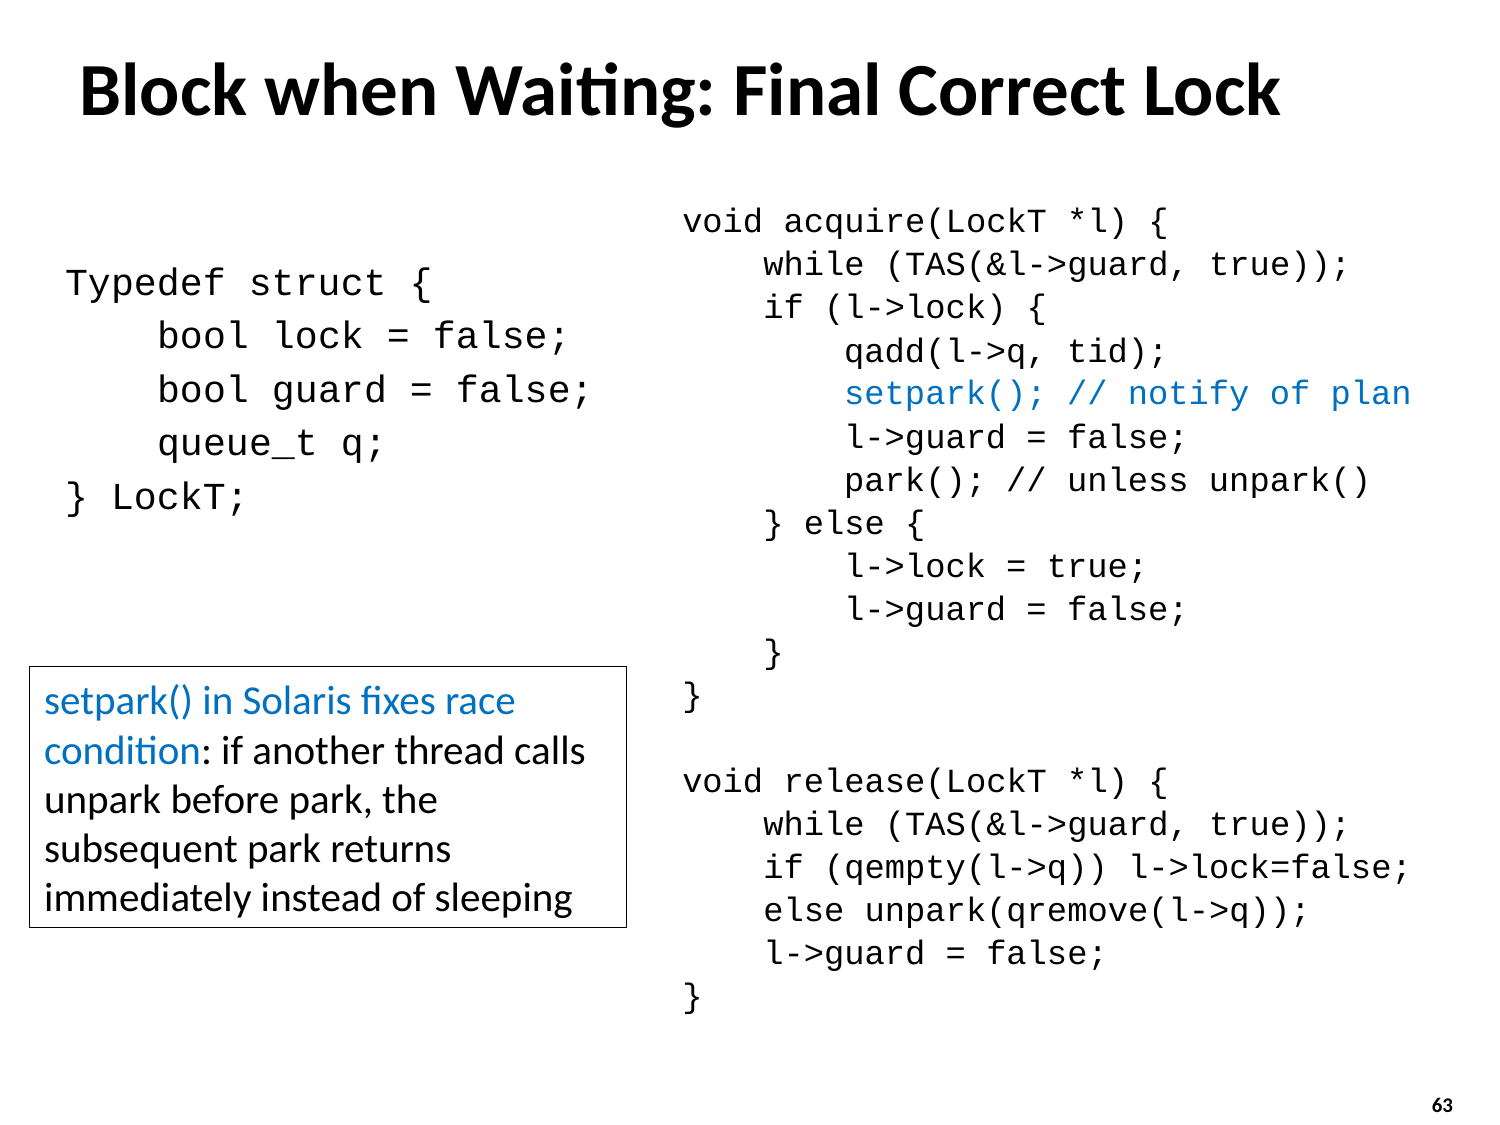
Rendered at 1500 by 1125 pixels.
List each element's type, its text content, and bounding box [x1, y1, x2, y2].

text_box setpark() in Solaris fixes race condition: if another thread calls unpark before park, the subsequent park returns immediately instead of sleeping [29, 666, 627, 928]
text_box void acquire(LockT *l) { while (TAS(&l->guard, true)); if (l->lock) { qadd(l->q, tid); setpark(); // notify of plan l->guard = false; park(); // unless unpark() } else { l->lock = true; l->guard = false; } } void release(LockT *l) { while (TAS(&l->guard, true)); if (qempty(l->q)) l->lock=false; else unpark(qremove(l->q)); l->guard = false; } [667, 196, 1500, 1072]
title Block when Waiting: Final Correct Lock [64, 23, 1483, 149]
list Typedef struct { bool lock = false; bool guard = false; queue_t q; } LockT; [49, 249, 667, 697]
